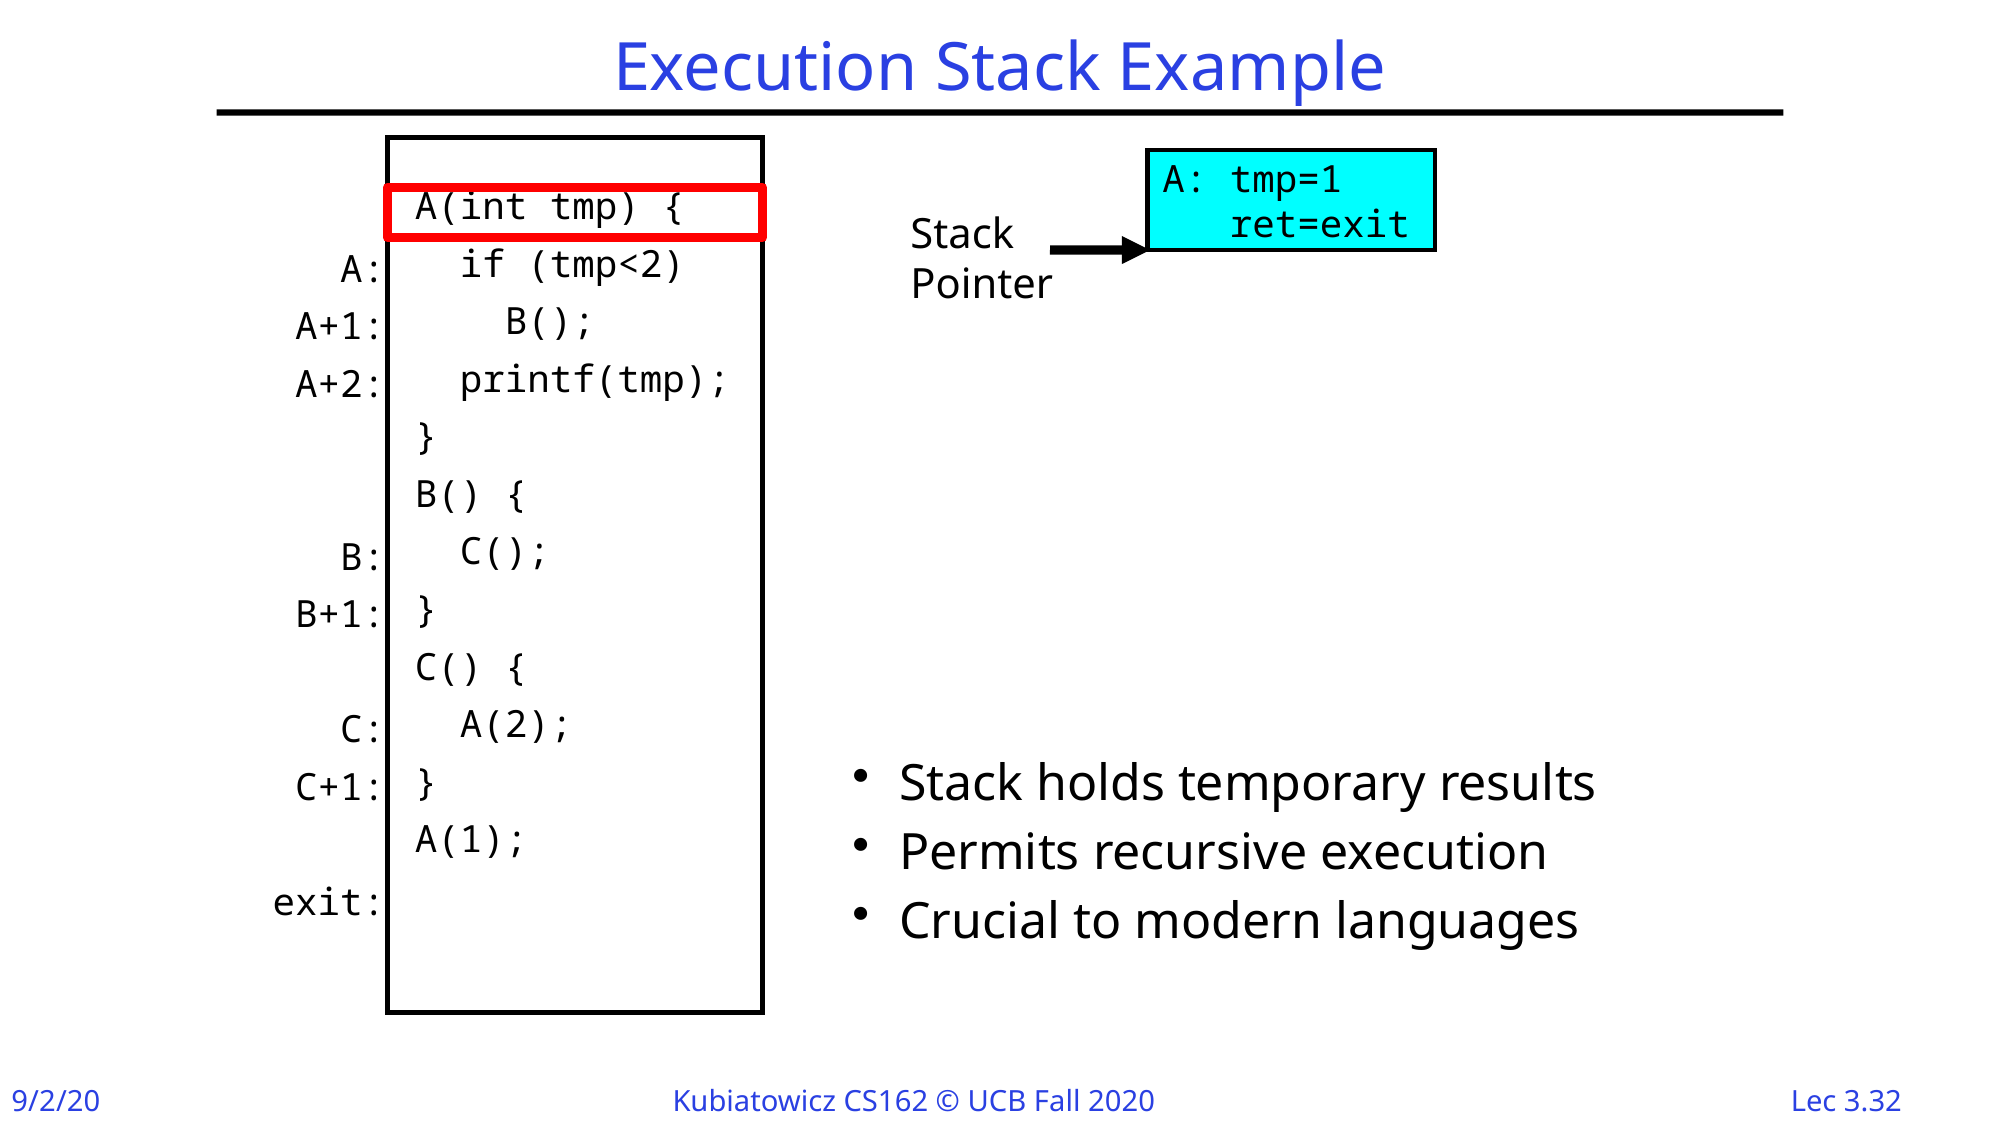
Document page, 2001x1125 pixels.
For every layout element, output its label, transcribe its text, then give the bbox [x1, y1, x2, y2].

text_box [387, 137, 763, 1013]
text_box A: tmp=1 ret=exit [1147, 149, 1436, 250]
title Execution Stack Example [216, 24, 1784, 113]
text_box A: A+1: A+2: B: B+1: C: C+1: exit: [249, 237, 382, 930]
list Stack holds temporary results Permits recursive execution Crucial to modern languages [837, 750, 1675, 963]
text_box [899, 199, 1151, 317]
